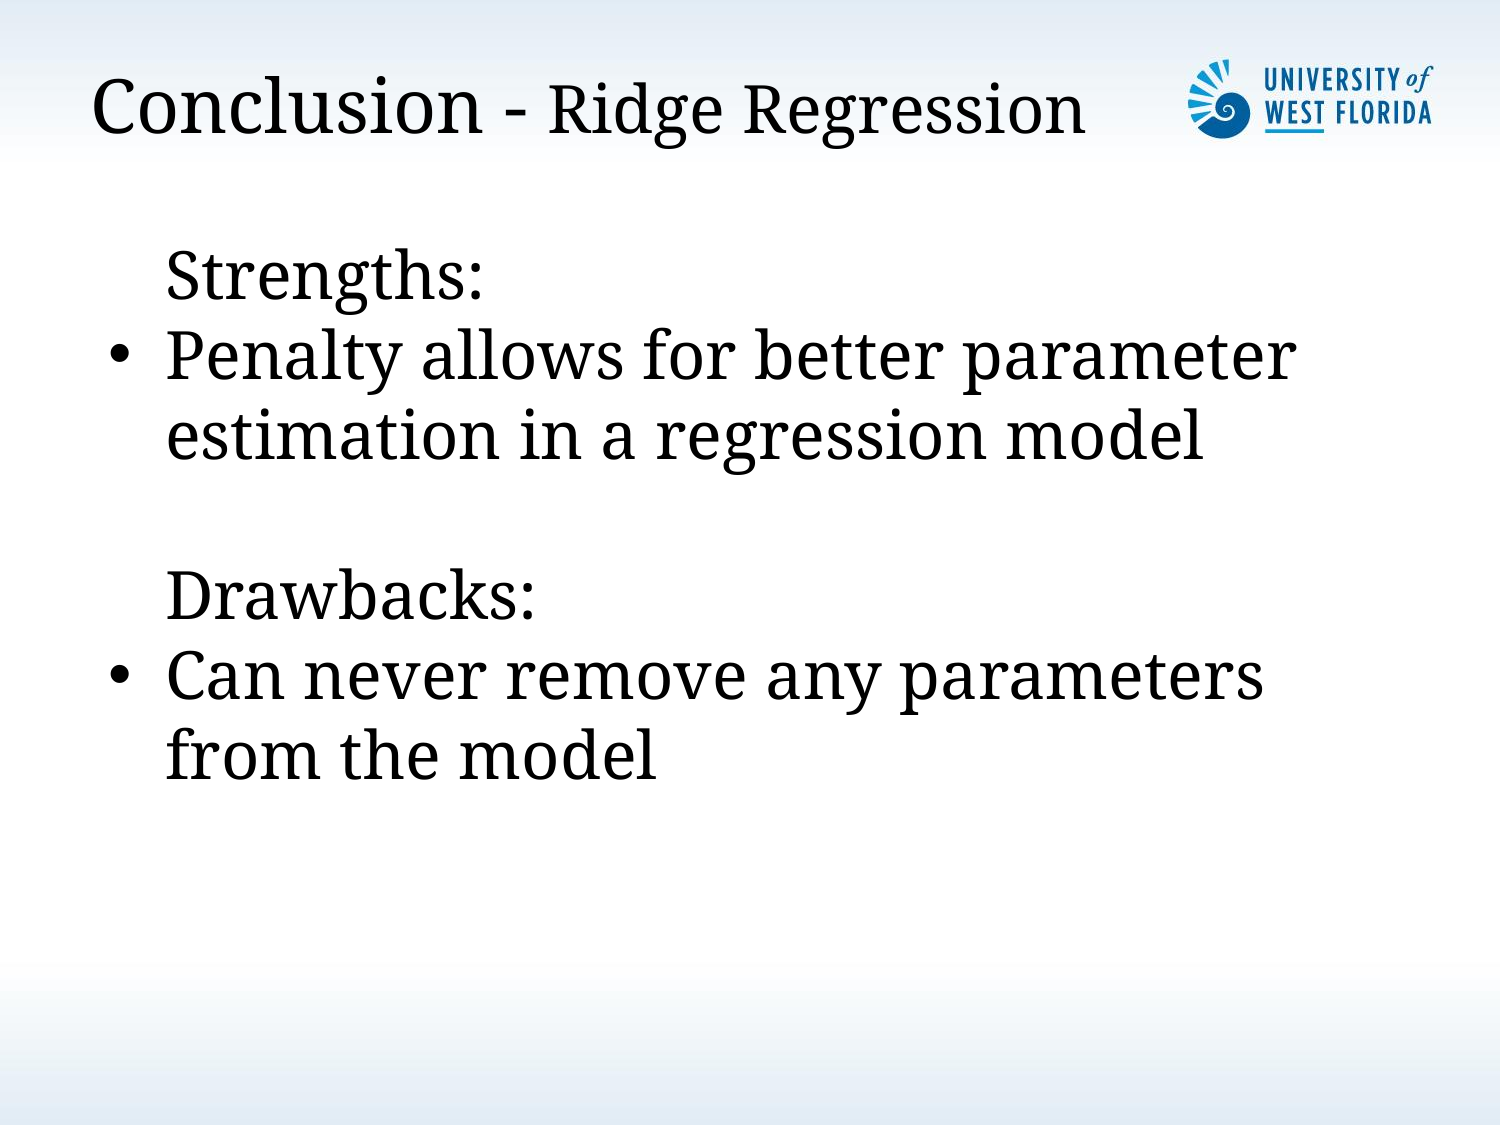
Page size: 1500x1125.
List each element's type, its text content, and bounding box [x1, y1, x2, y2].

title Conclusion - Ridge Regression [75, 45, 1150, 163]
picture [0, 0, 1500, 1125]
list Strengths: Penalty allows for better parameter estimation in a regression model Drawbacks: Can never remove any parameters from the model [75, 224, 1425, 1063]
